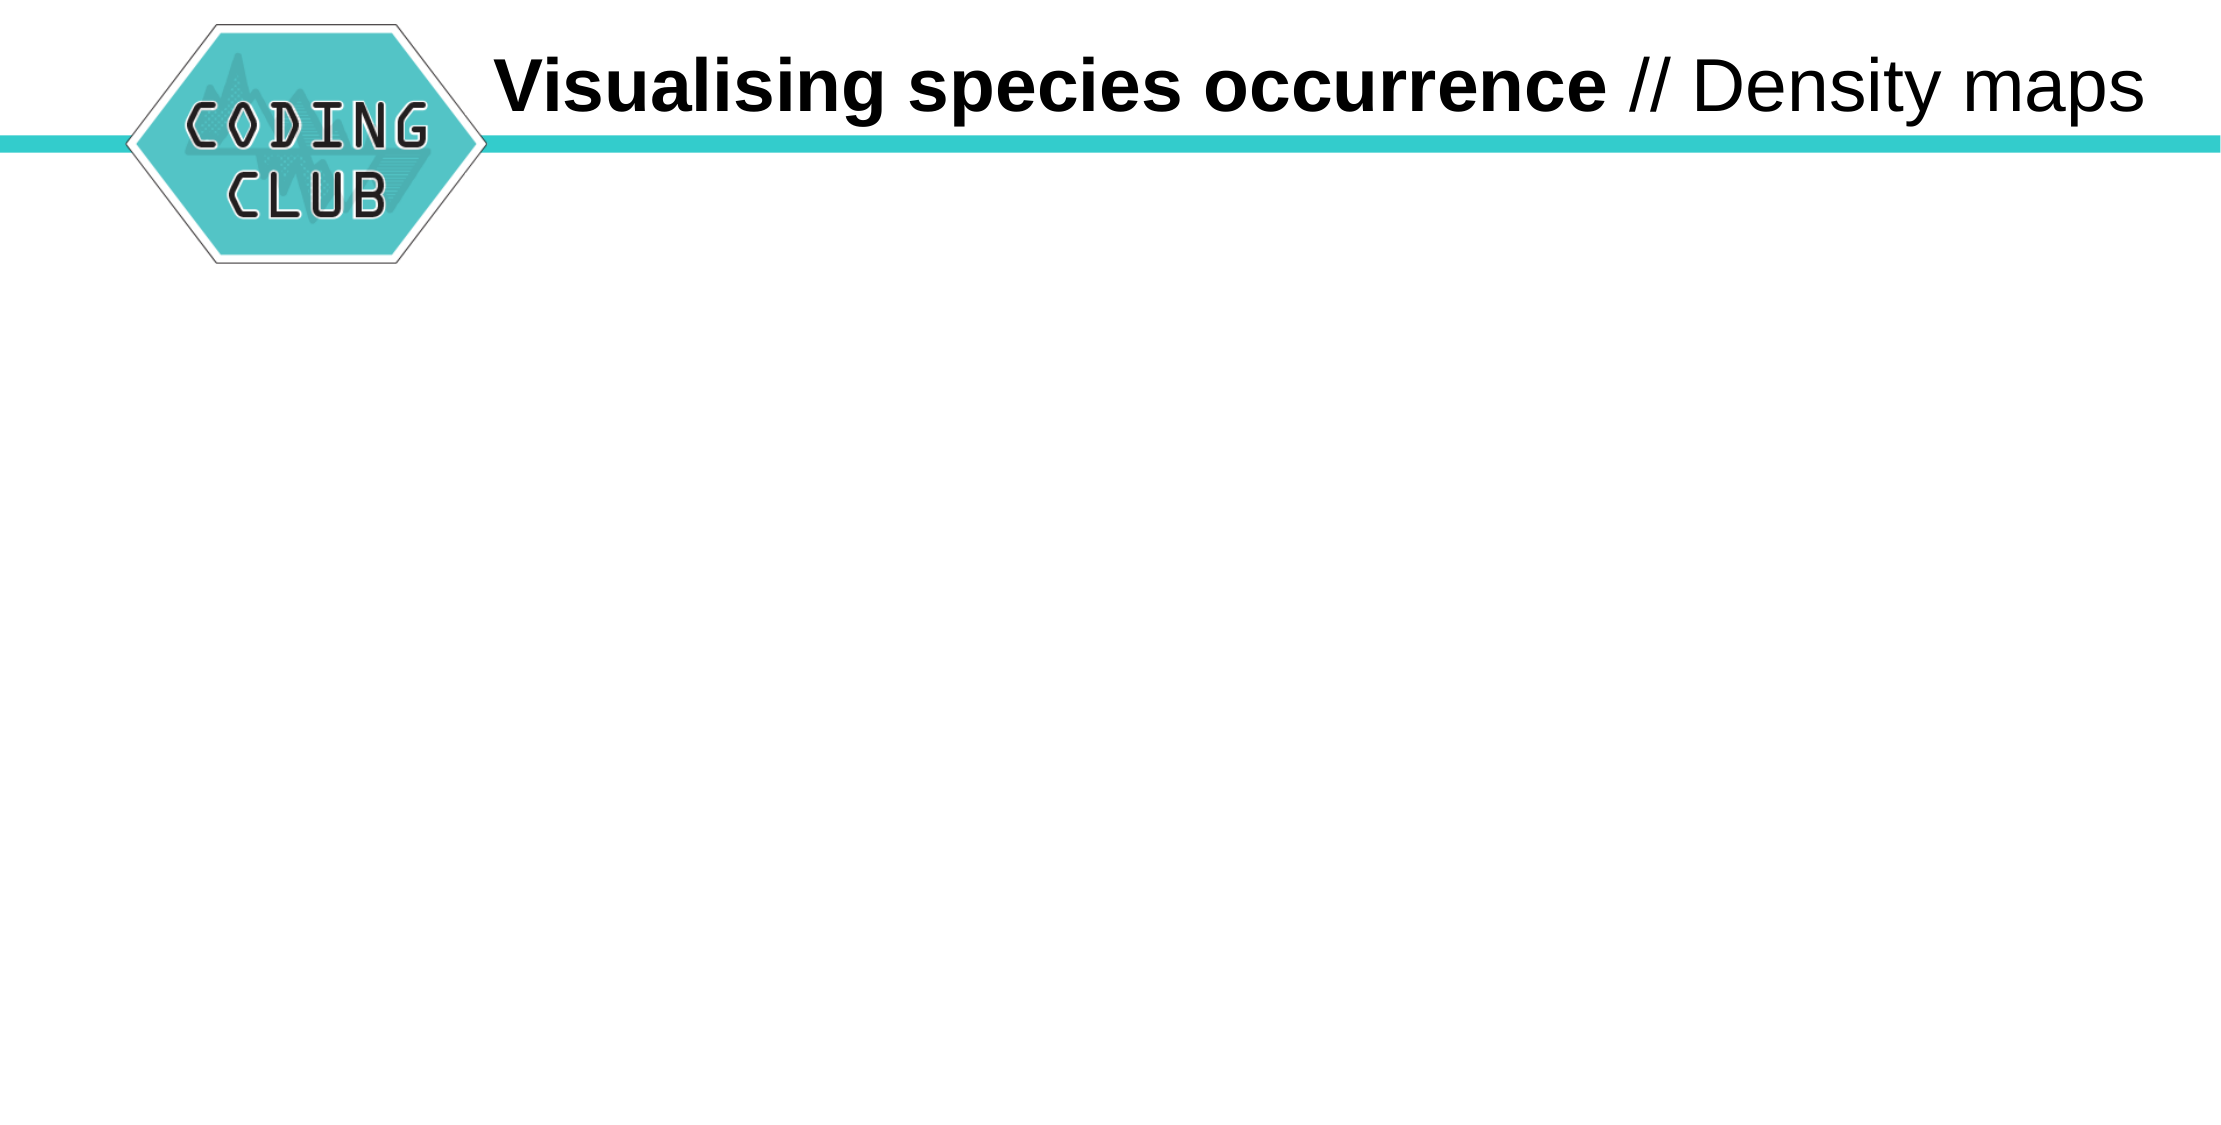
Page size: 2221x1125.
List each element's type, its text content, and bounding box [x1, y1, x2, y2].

picture [109, 9, 505, 279]
text_box [0, 134, 109, 154]
text_box [505, 134, 2221, 154]
text_box Visualising species occurrence // Density maps [505, 29, 2170, 134]
